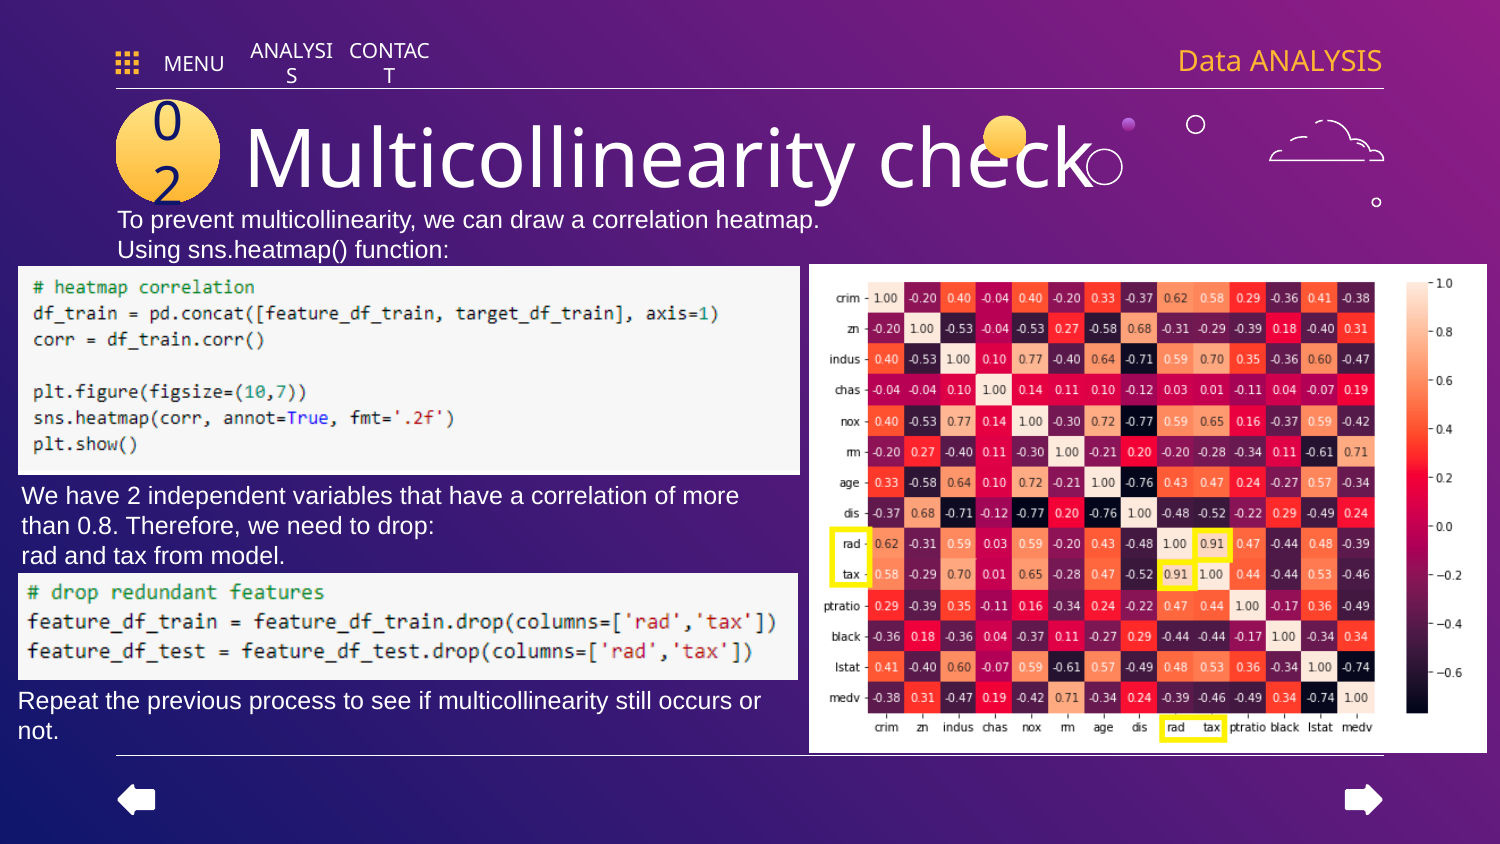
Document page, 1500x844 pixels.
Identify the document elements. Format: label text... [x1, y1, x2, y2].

text_box [109, 45, 145, 81]
text_box [117, 784, 156, 816]
text_box [983, 115, 1027, 159]
title Multicollinearity check [228, 90, 1383, 191]
text_box Repeat the previous process to see if multicollinearity still occurs or not. [2, 674, 794, 755]
text_box [1344, 784, 1383, 816]
text_box ANALYSIS [248, 45, 335, 81]
text_box We have 2 independent variables that have a correlation of more than 0.8. Therefore, we need to drop: rad and tax from model. [6, 460, 798, 589]
text_box MENU [151, 45, 237, 81]
text_box CONTACT [346, 45, 433, 81]
picture [18, 572, 798, 681]
picture [809, 263, 1487, 754]
text_box [1121, 117, 1136, 132]
picture [18, 266, 801, 475]
text_box To prevent multicollinearity, we can draw a correlation heatmap. Using sns.heatmap() function: [102, 200, 1384, 266]
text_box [115, 50, 139, 75]
text_box 02 [115, 99, 220, 200]
text_box Data ANALYSIS [1158, 34, 1383, 85]
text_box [1269, 120, 1385, 161]
